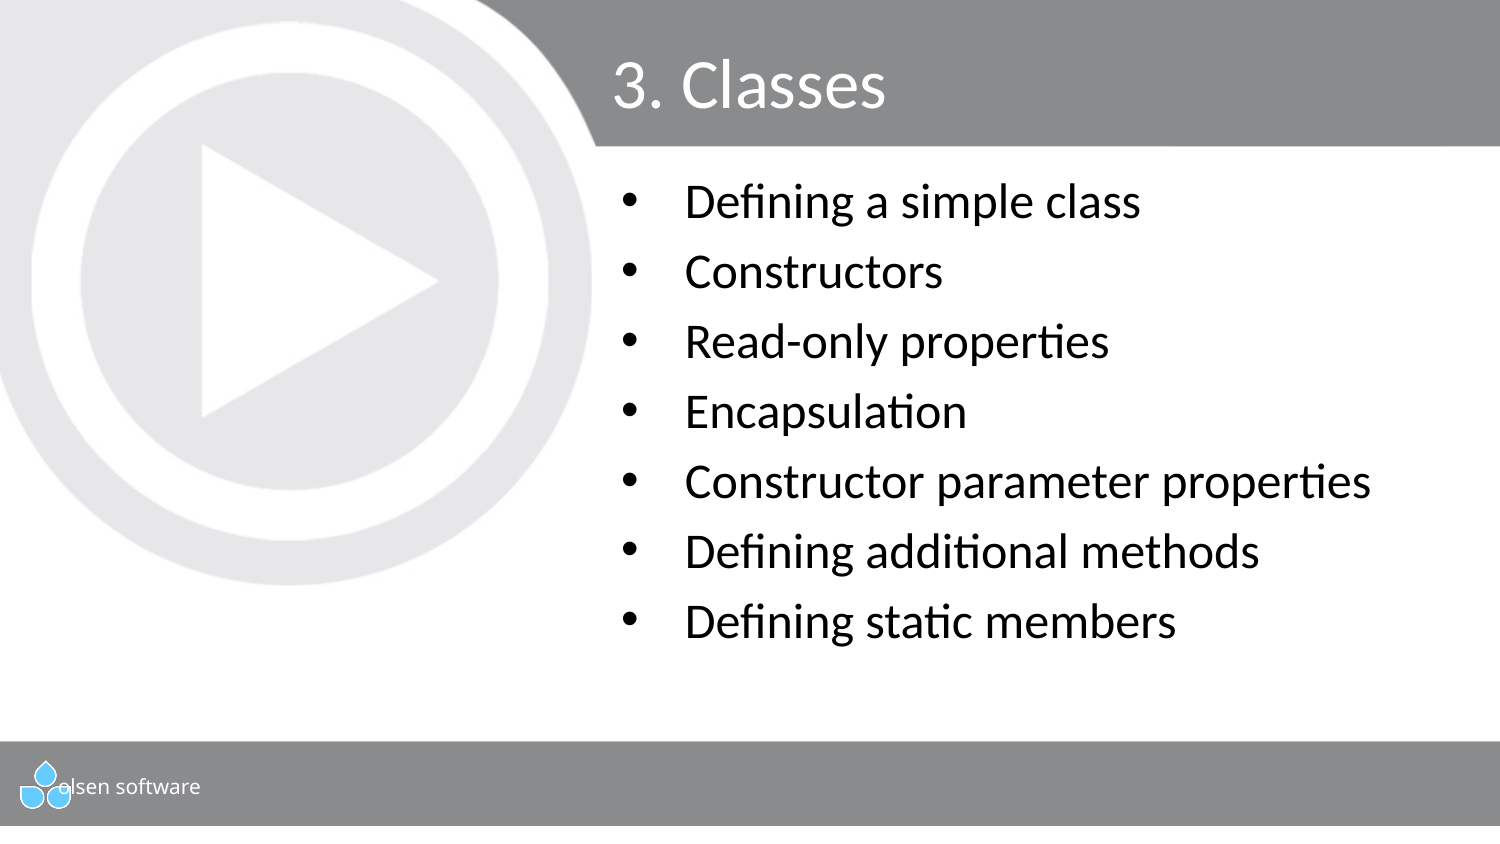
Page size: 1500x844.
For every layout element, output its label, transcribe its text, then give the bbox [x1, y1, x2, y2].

title 3. Classes [596, 30, 1465, 161]
subtitle Defining a simple class Constructors Read-only properties Encapsulation Constructor parameter properties Defining additional methods Defining static members [596, 161, 1465, 712]
picture [0, 0, 1500, 826]
